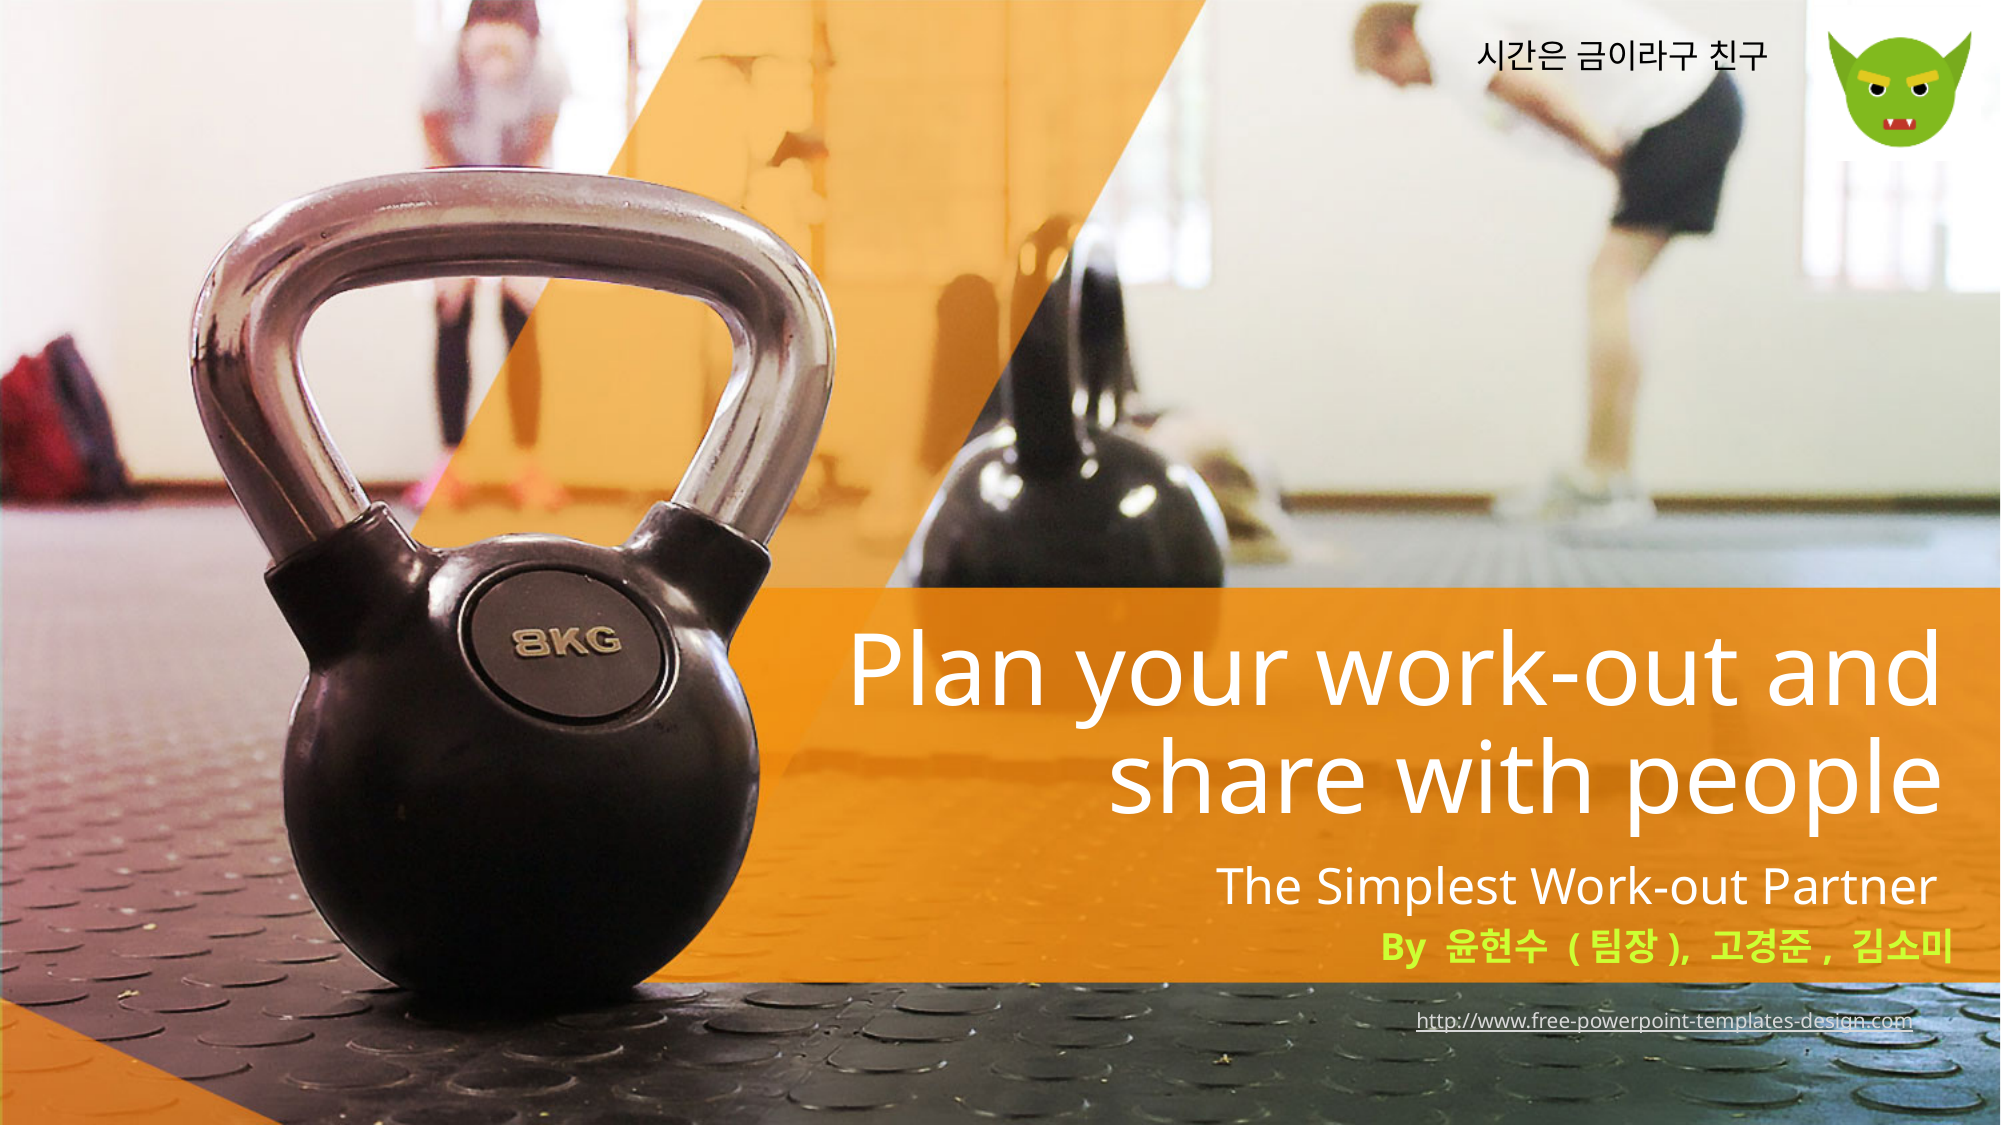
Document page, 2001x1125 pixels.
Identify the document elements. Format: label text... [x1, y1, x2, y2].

text_box 시간은 금이라구 친구 [1461, 27, 1814, 83]
picture [0, 0, 2001, 1125]
list By 윤현수 (팀장), 고경준, 김소미 [1177, 913, 2000, 984]
text_box http://www.free-powerpoint-templates-design.com [0, 1000, 1928, 1044]
text_box The Simplest Work-out Partner [972, 852, 1954, 924]
title Plan your work-out and share with people [821, 595, 1961, 859]
